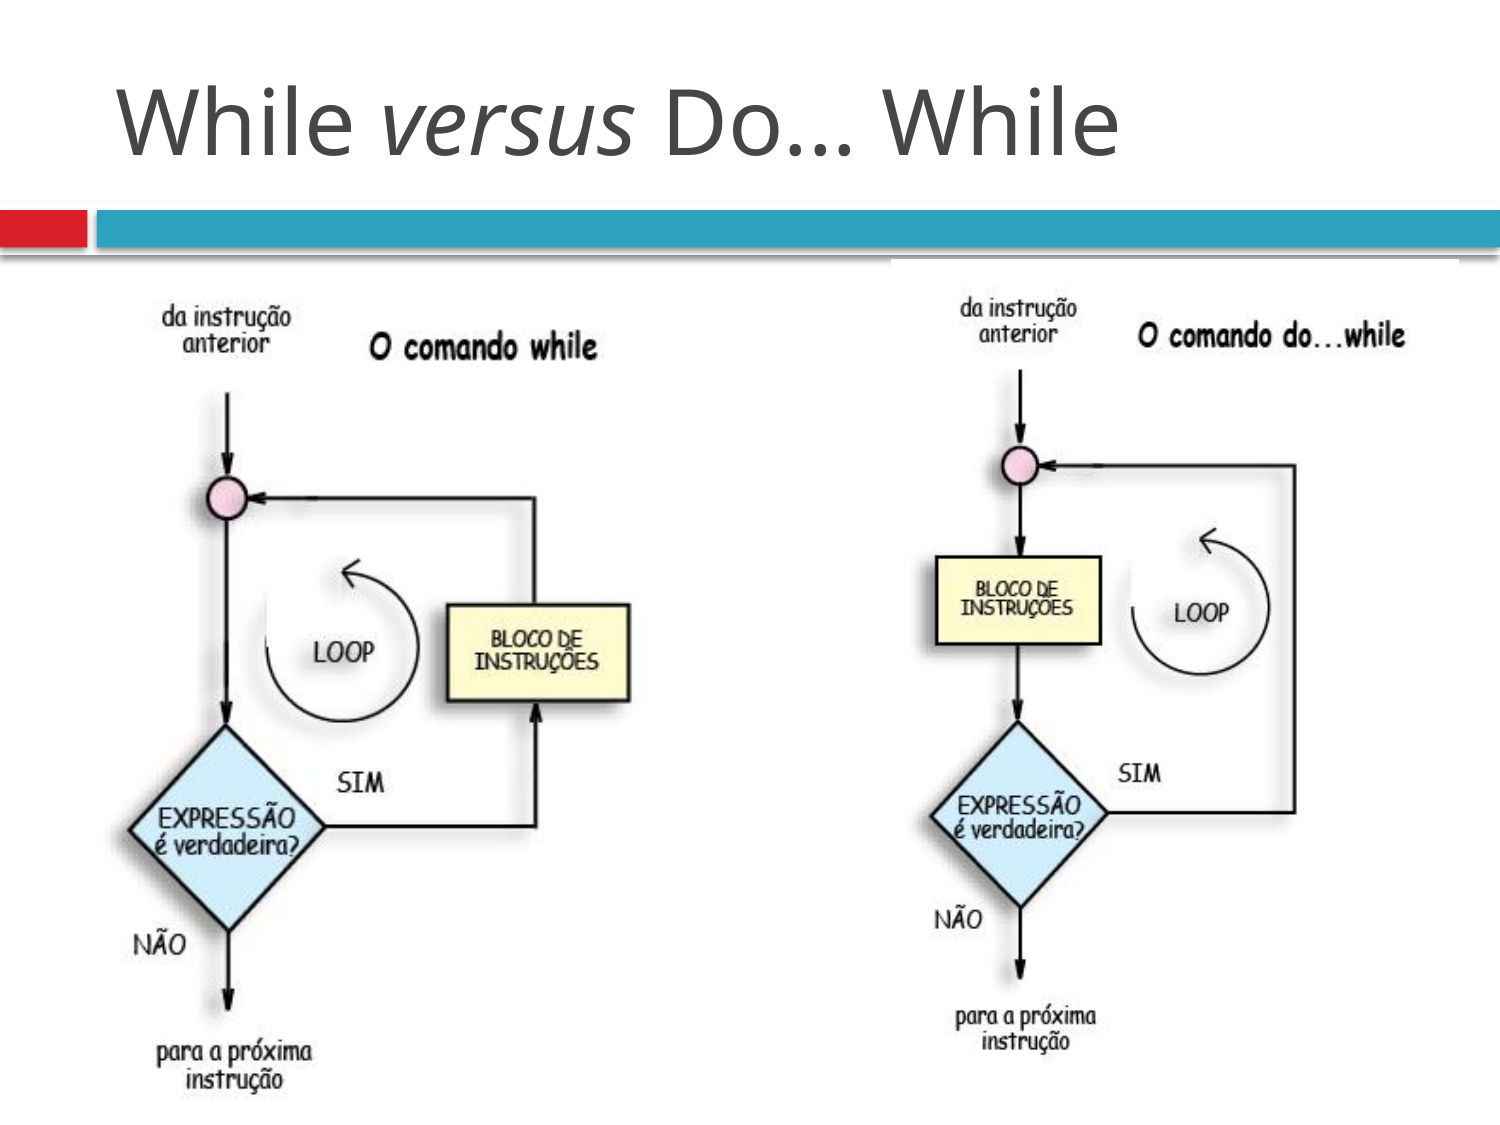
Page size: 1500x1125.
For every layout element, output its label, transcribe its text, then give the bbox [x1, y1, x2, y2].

picture [891, 259, 1459, 1125]
picture [76, 284, 668, 1125]
title While versus Do... While [100, 37, 1471, 200]
